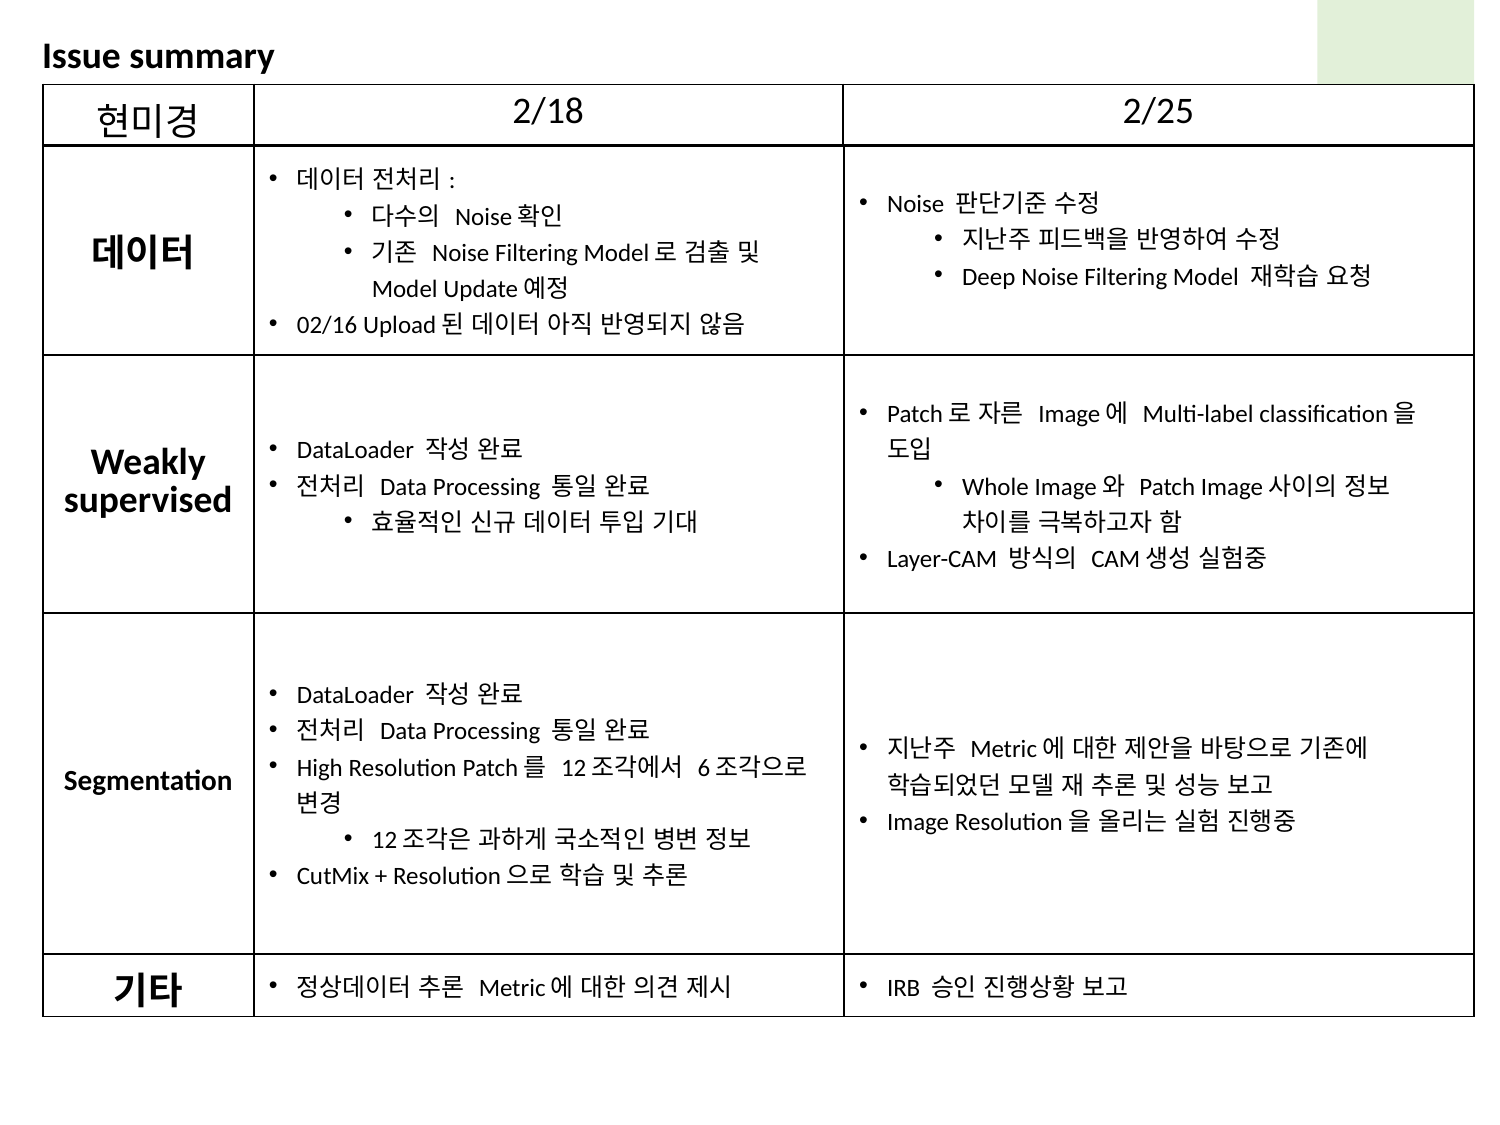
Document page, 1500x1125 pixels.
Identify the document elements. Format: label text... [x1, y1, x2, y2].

table_cell Patch로 자른 Image에 Multi-label classification을 도입 Whole Image와 Patch Image사이의 정보 차이를 극복하고자 함 Layer-CAM 방식의 CAM생성 실험중 [845, 356, 1473, 612]
table_cell DataLoader 작성 완료 전처리 Data Processing 통일 완료 효율적인 신규 데이터 투입 기대 [255, 356, 843, 612]
table_cell IRB 승인 진행상황 보고 [845, 955, 1473, 1016]
table_header 데이터 전처리: 다수의 Noise확인 기존 Noise Filtering Model로 검출 및 Model Update예정 02/16 Upload된 데이터 아직 반영되지 않음 [255, 147, 843, 354]
table_cell 정상데이터 추론 Metric에 대한 의견 제시 [255, 955, 843, 1016]
table_cell Segmentation [44, 614, 253, 953]
text_box [1316, 0, 1475, 84]
table_cell 지난주 Metric에 대한 제안을 바탕으로 기존에 학습되었던 모델 재 추론 및 성능 보고 Image Resolution을 올리는 실험 진행중 [845, 614, 1473, 953]
text_box Issue summary [27, 23, 497, 84]
table_header 데이터 [44, 147, 253, 354]
table_header 2/18 [255, 85, 842, 144]
table_header 2/25 [844, 85, 1473, 144]
table_cell 기타 [44, 955, 253, 1016]
table_header Noise 판단기준 수정 지난주 피드백을 반영하여 수정 Deep Noise Filtering Model 재학습 요청 [845, 147, 1473, 354]
table_header 현미경 [44, 85, 253, 144]
table_cell DataLoader 작성 완료 전처리 Data Processing 통일 완료 High Resolution Patch를 12조각에서 6조각으로 변경 12조각은 과하게 국소적인 병변 정보 CutMix + Resolution으로 학습 및 추론 [255, 614, 843, 953]
table_cell Weakly supervised [44, 356, 253, 612]
